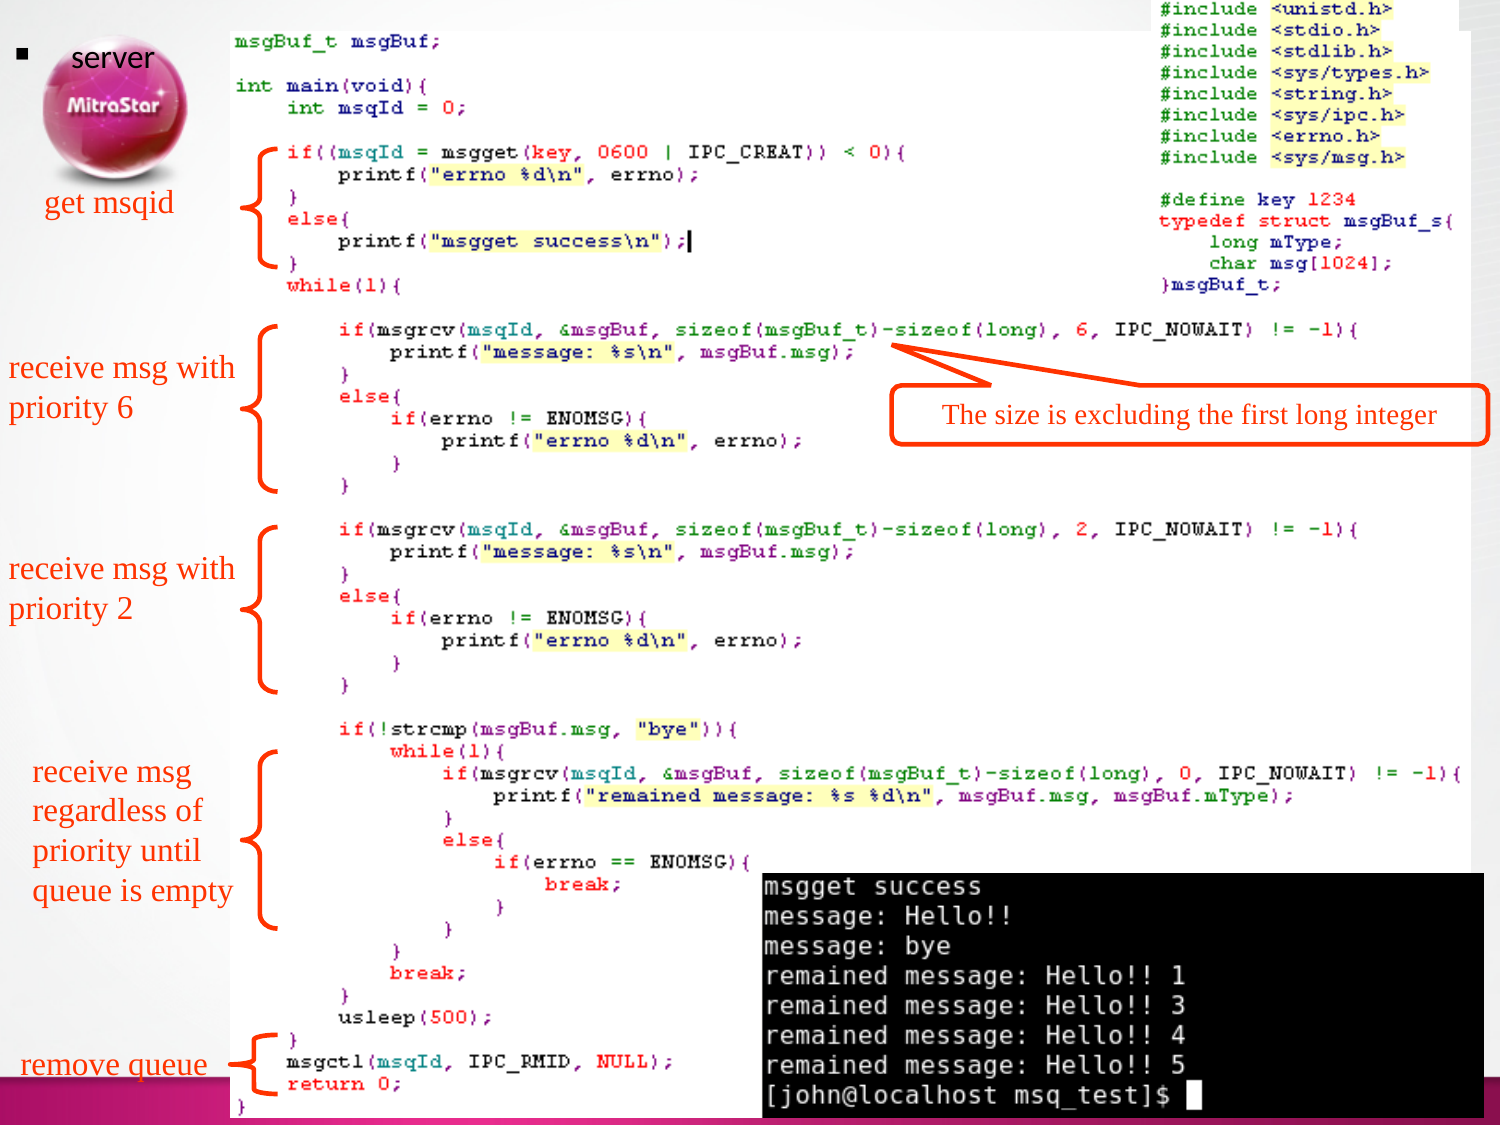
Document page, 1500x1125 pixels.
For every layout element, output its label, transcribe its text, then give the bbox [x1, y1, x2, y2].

picture [0, 0, 1500, 1125]
text_box remove queue [5, 1034, 224, 1090]
text_box get msqid [29, 172, 219, 228]
text_box receive msg regardless of priority until queue is empty [17, 741, 224, 916]
list server [0, 31, 207, 91]
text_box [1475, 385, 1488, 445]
text_box receive msg with priority 2 [0, 538, 224, 634]
text_box receive msg with priority 6 [0, 337, 224, 433]
